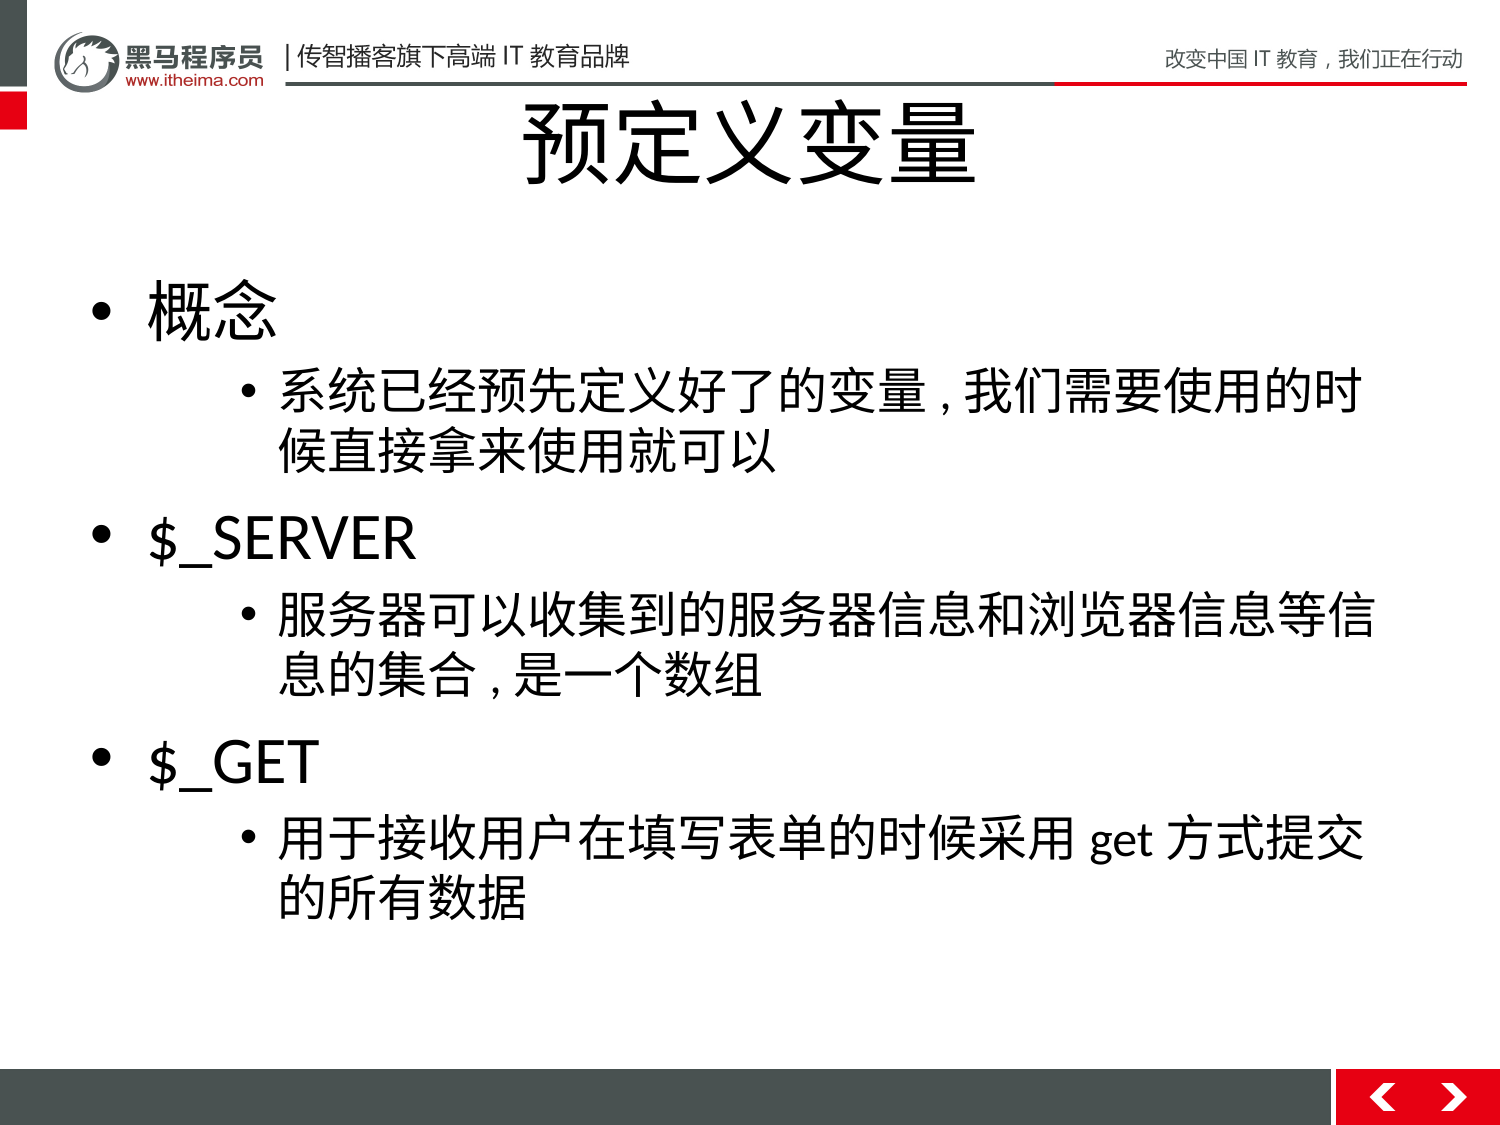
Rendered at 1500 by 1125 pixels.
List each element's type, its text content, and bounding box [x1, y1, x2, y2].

list 概念 系统已经预先定义好了的变量,我们需要使用的时候直接拿来使用就可以 $_SERVER 服务器可以收集到的服务器信息和浏览器信息等信息的集合,是一个数组 $_GET 用于接收用户在填写表单的时候采用get方式提交的所有数据 [75, 262, 1425, 1005]
title 预定义变量 [75, 78, 1425, 262]
picture [0, 0, 1500, 1125]
